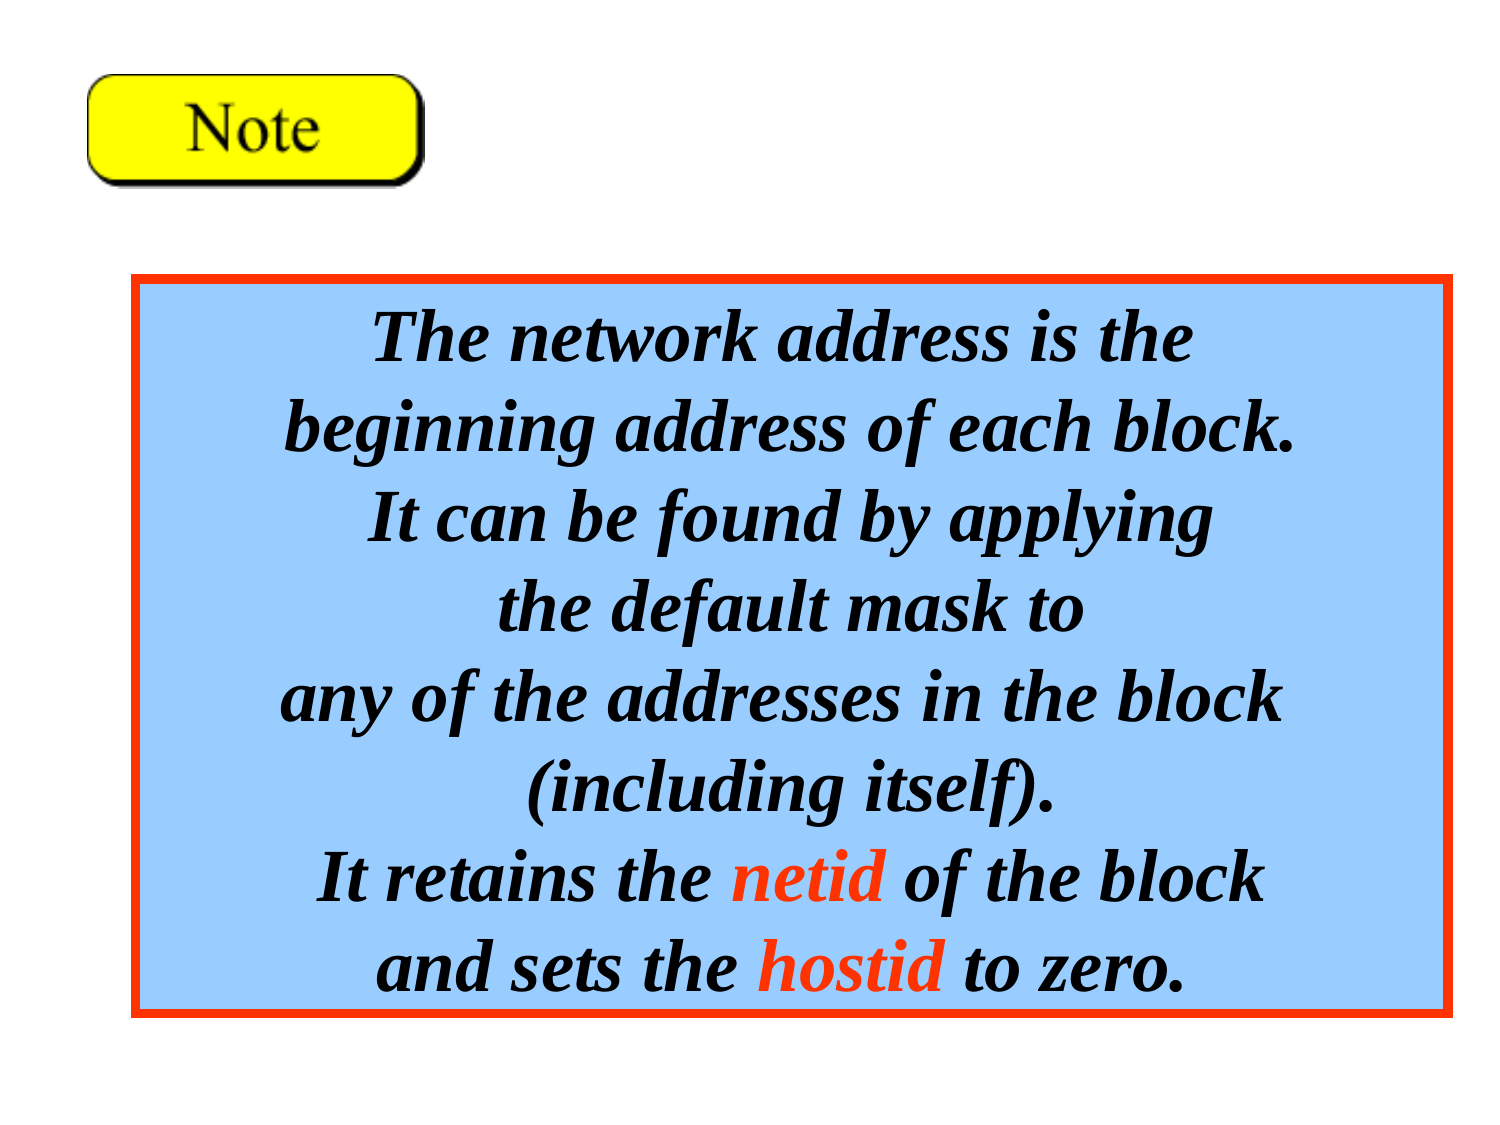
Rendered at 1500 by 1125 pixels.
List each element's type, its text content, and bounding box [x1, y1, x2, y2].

picture [87, 74, 426, 189]
text_box The network address is the beginning address of each block. It can be found by applying the default mask to any of the addresses in the block (including itself). It retains the netid of the block and sets the hostid to zero. [135, 278, 1449, 1014]
